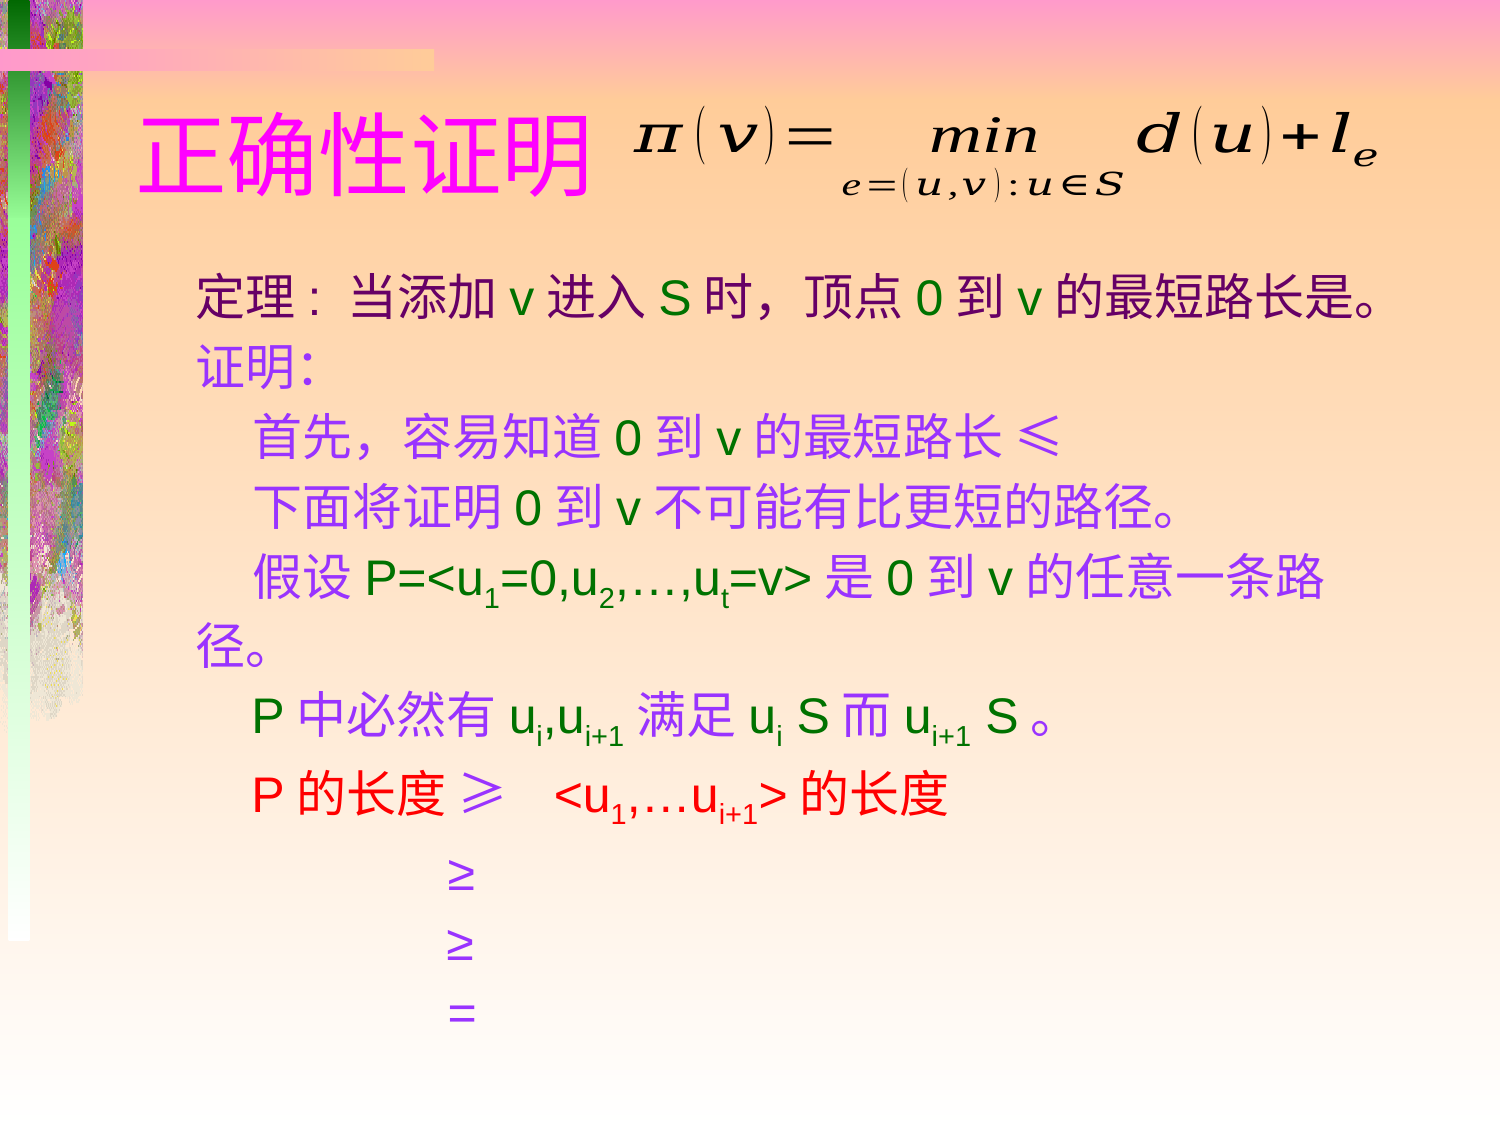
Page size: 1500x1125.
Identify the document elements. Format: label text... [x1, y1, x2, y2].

picture [0, 0, 9, 50]
picture [29, 0, 83, 50]
picture [0, 71, 9, 821]
picture [29, 71, 83, 821]
title 正确性证明 [120, 85, 1396, 222]
